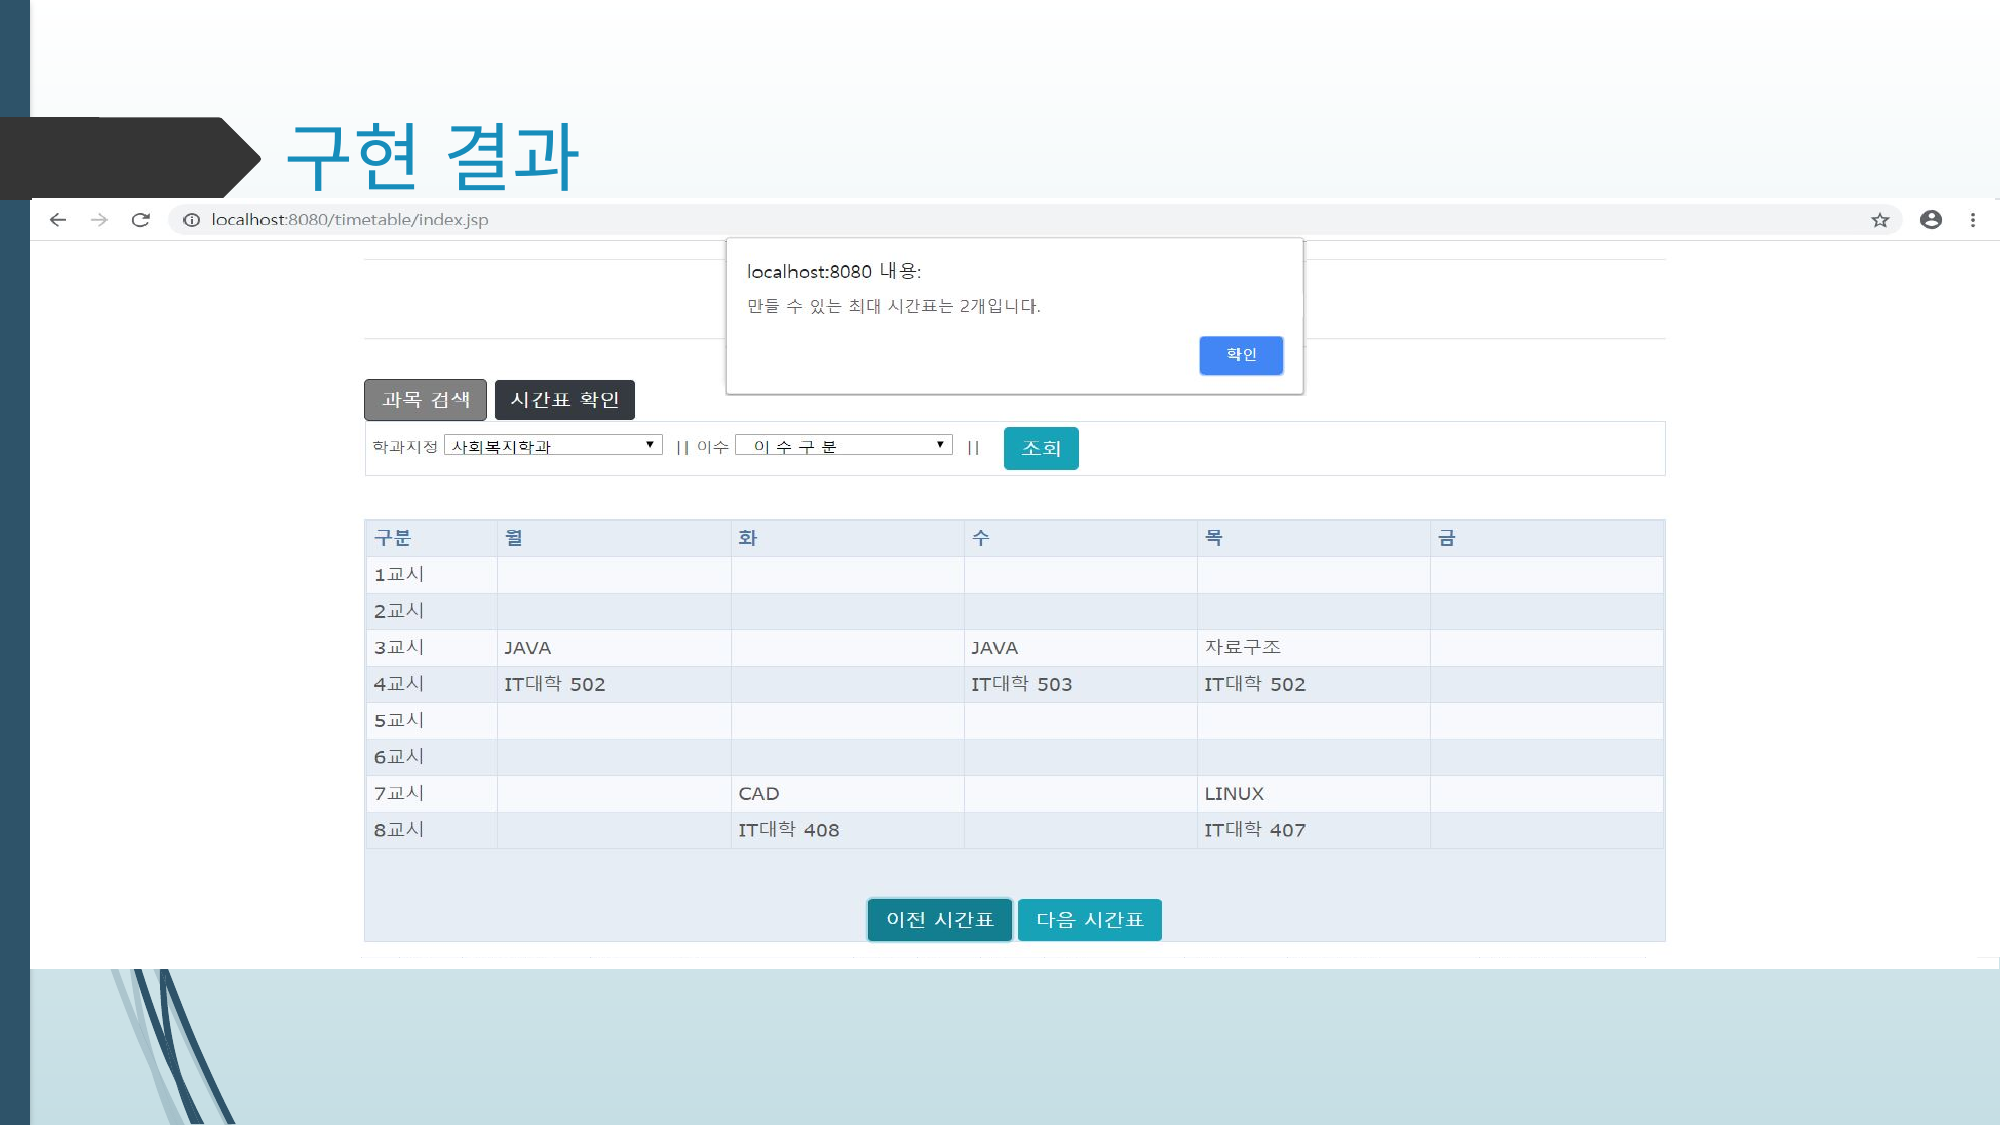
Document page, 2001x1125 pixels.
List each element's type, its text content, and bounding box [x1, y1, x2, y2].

title 구현 결과 [269, 102, 1869, 195]
picture [30, 198, 2000, 969]
